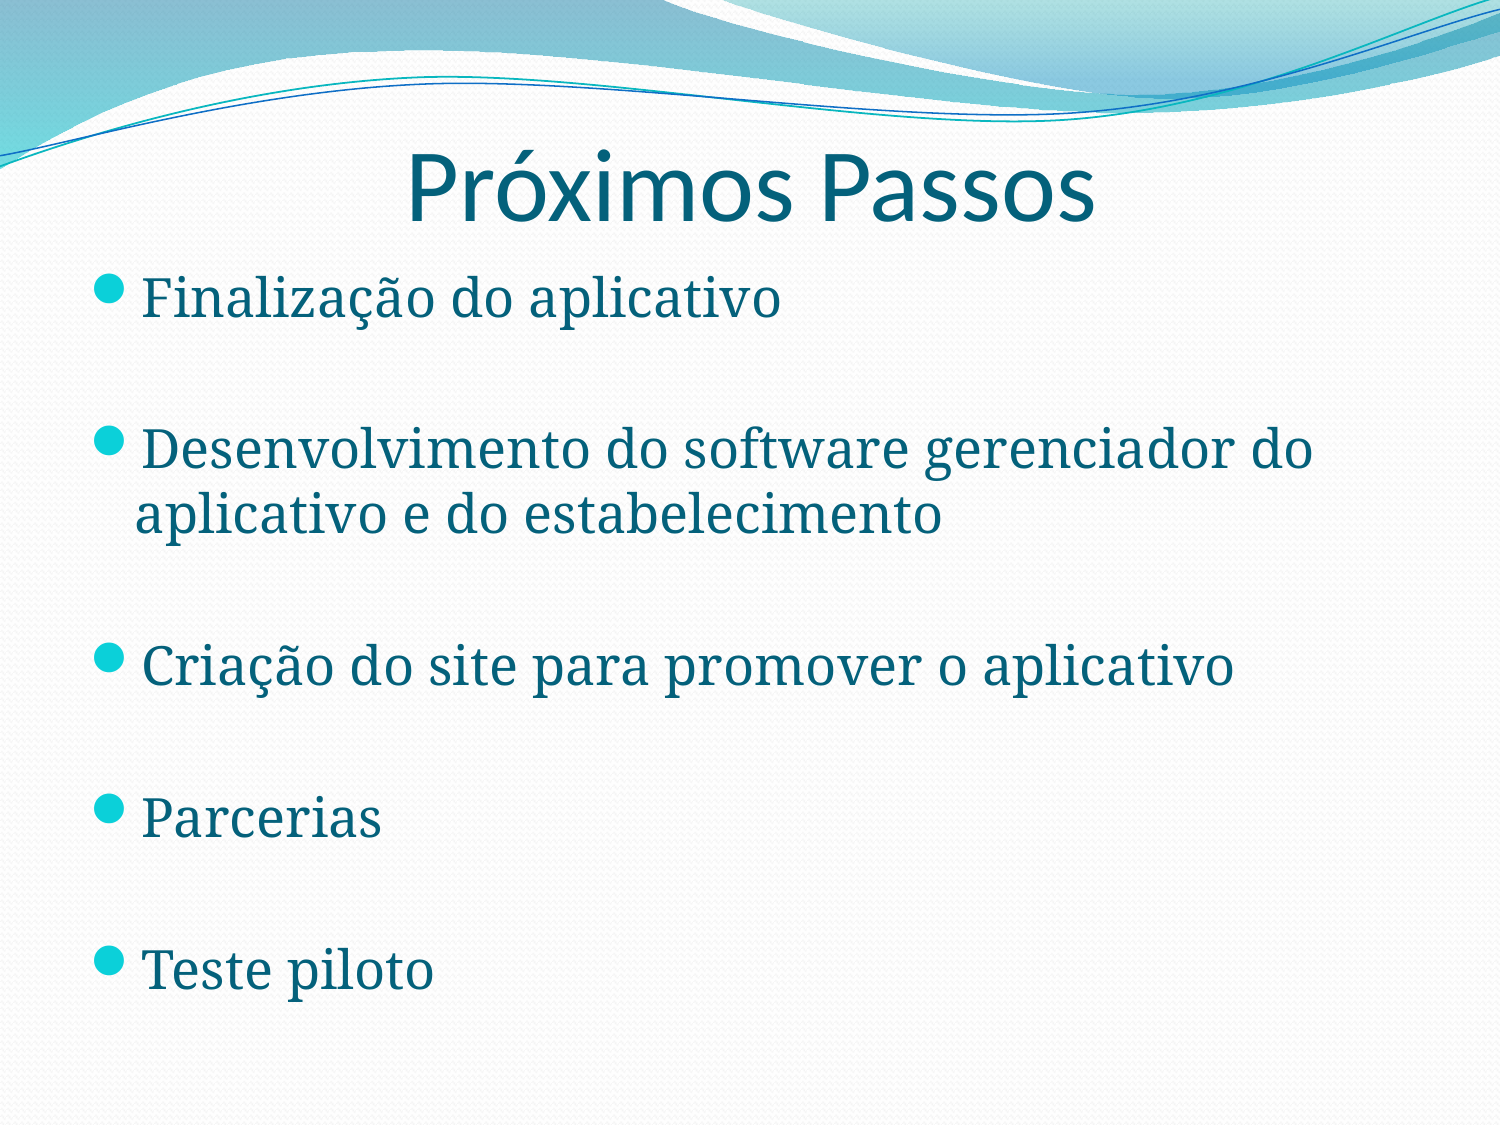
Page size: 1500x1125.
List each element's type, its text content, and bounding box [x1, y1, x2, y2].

list Finalização do aplicativo Desenvolvimento do software gerenciador do aplicativo e do estabelecimento Criação do site para promover o aplicativo Parcerias Teste piloto [75, 255, 1425, 1038]
title Próximos Passos [76, 54, 1427, 243]
